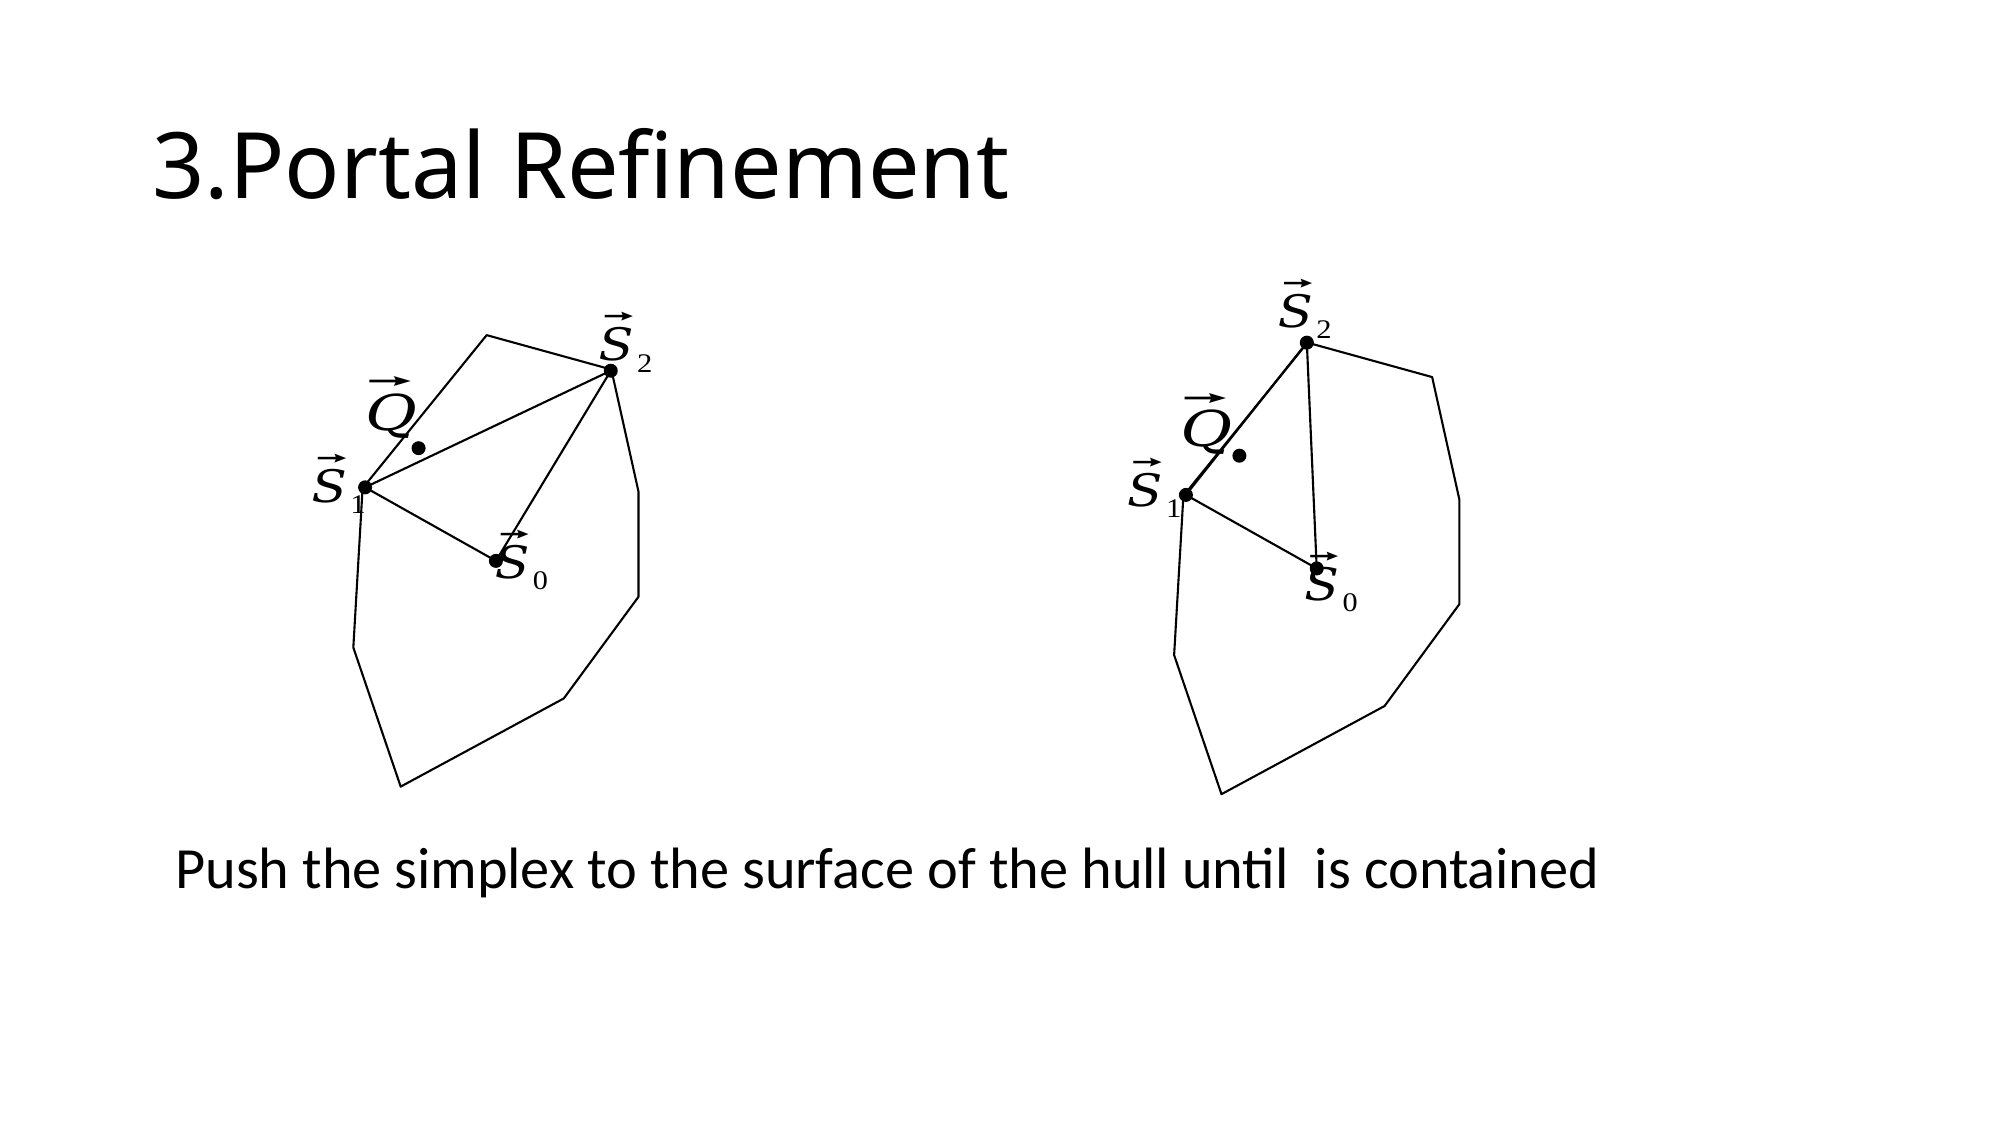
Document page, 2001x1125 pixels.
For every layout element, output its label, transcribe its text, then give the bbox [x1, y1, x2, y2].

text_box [311, 310, 652, 788]
title 3.Portal Refinement [137, 59, 1863, 278]
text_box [1127, 277, 1462, 795]
